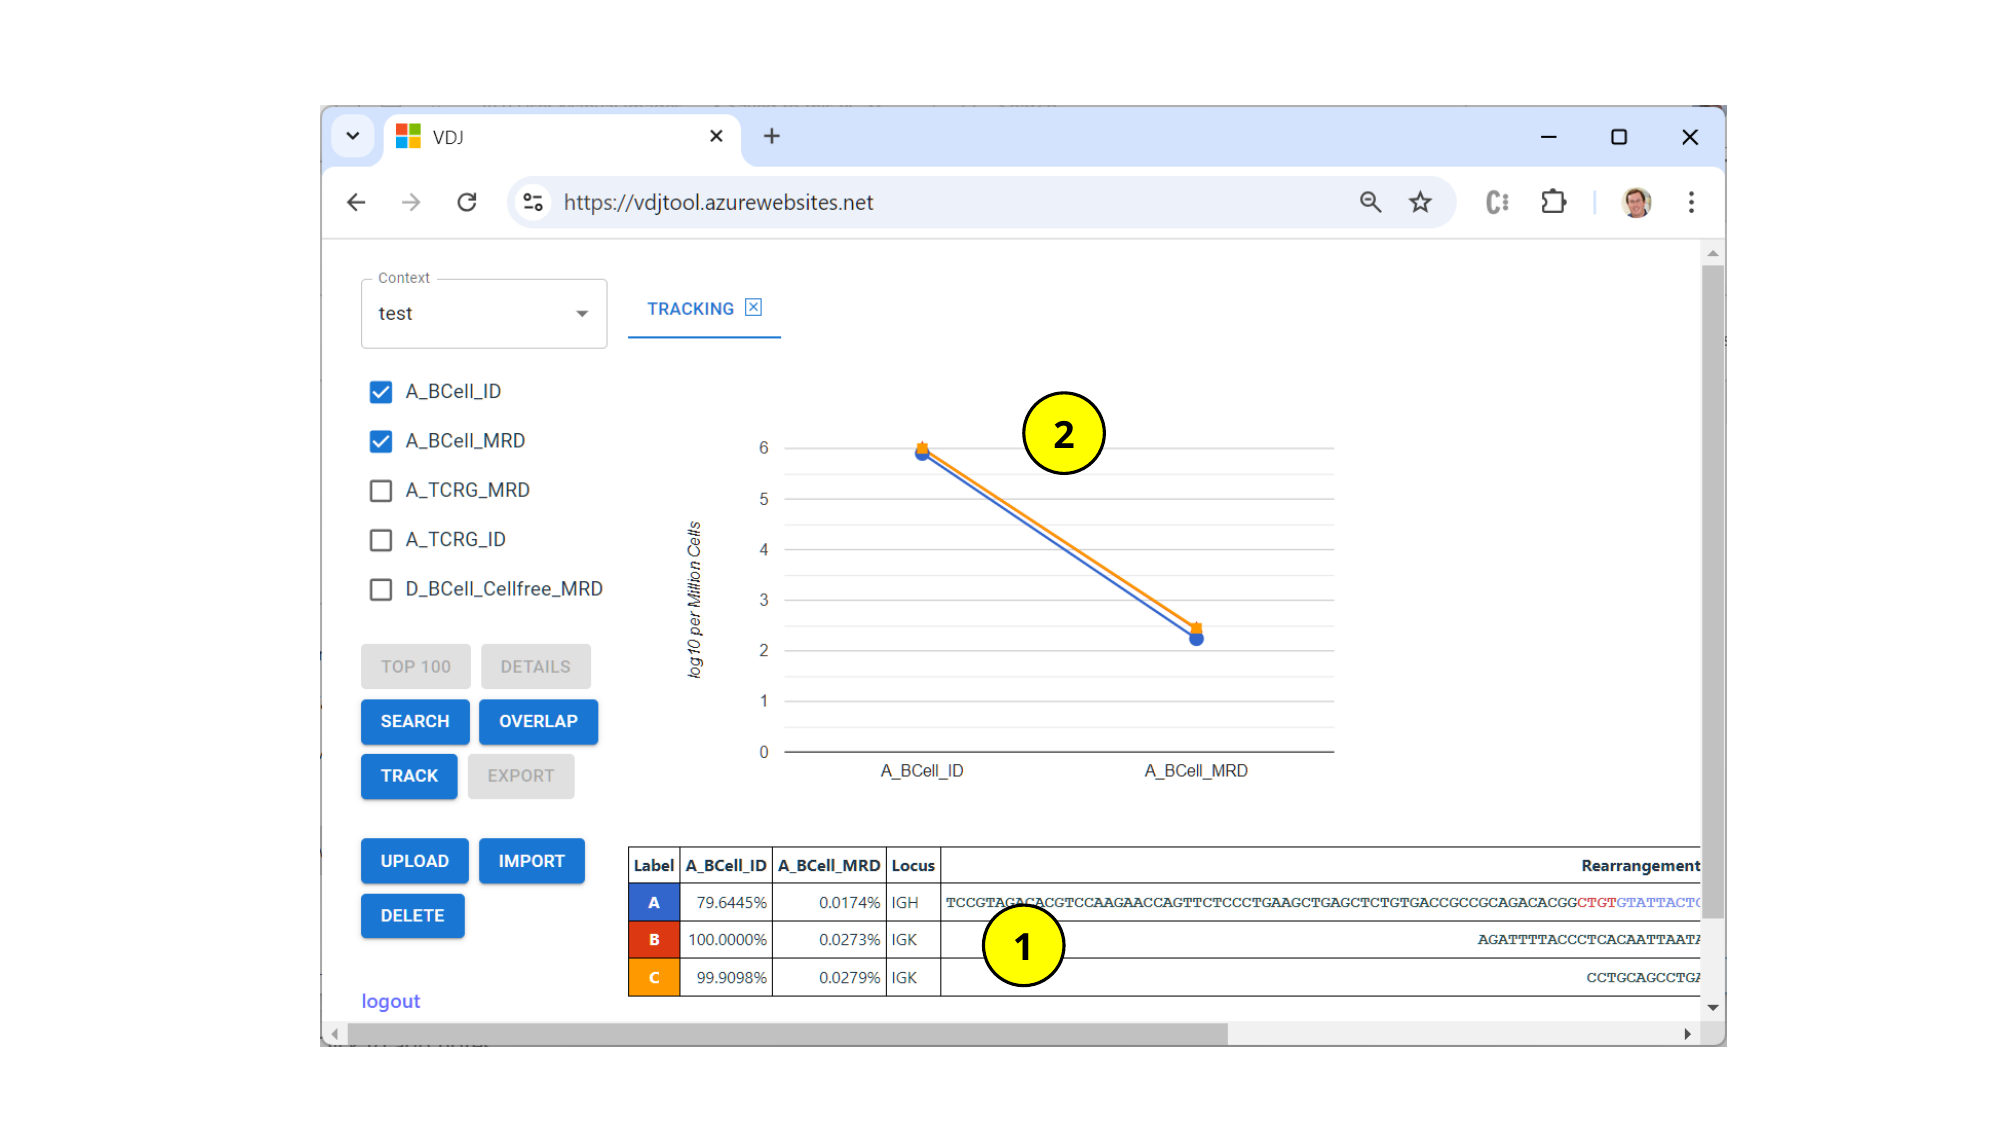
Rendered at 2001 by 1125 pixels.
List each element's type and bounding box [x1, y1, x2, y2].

picture [320, 105, 1728, 1047]
